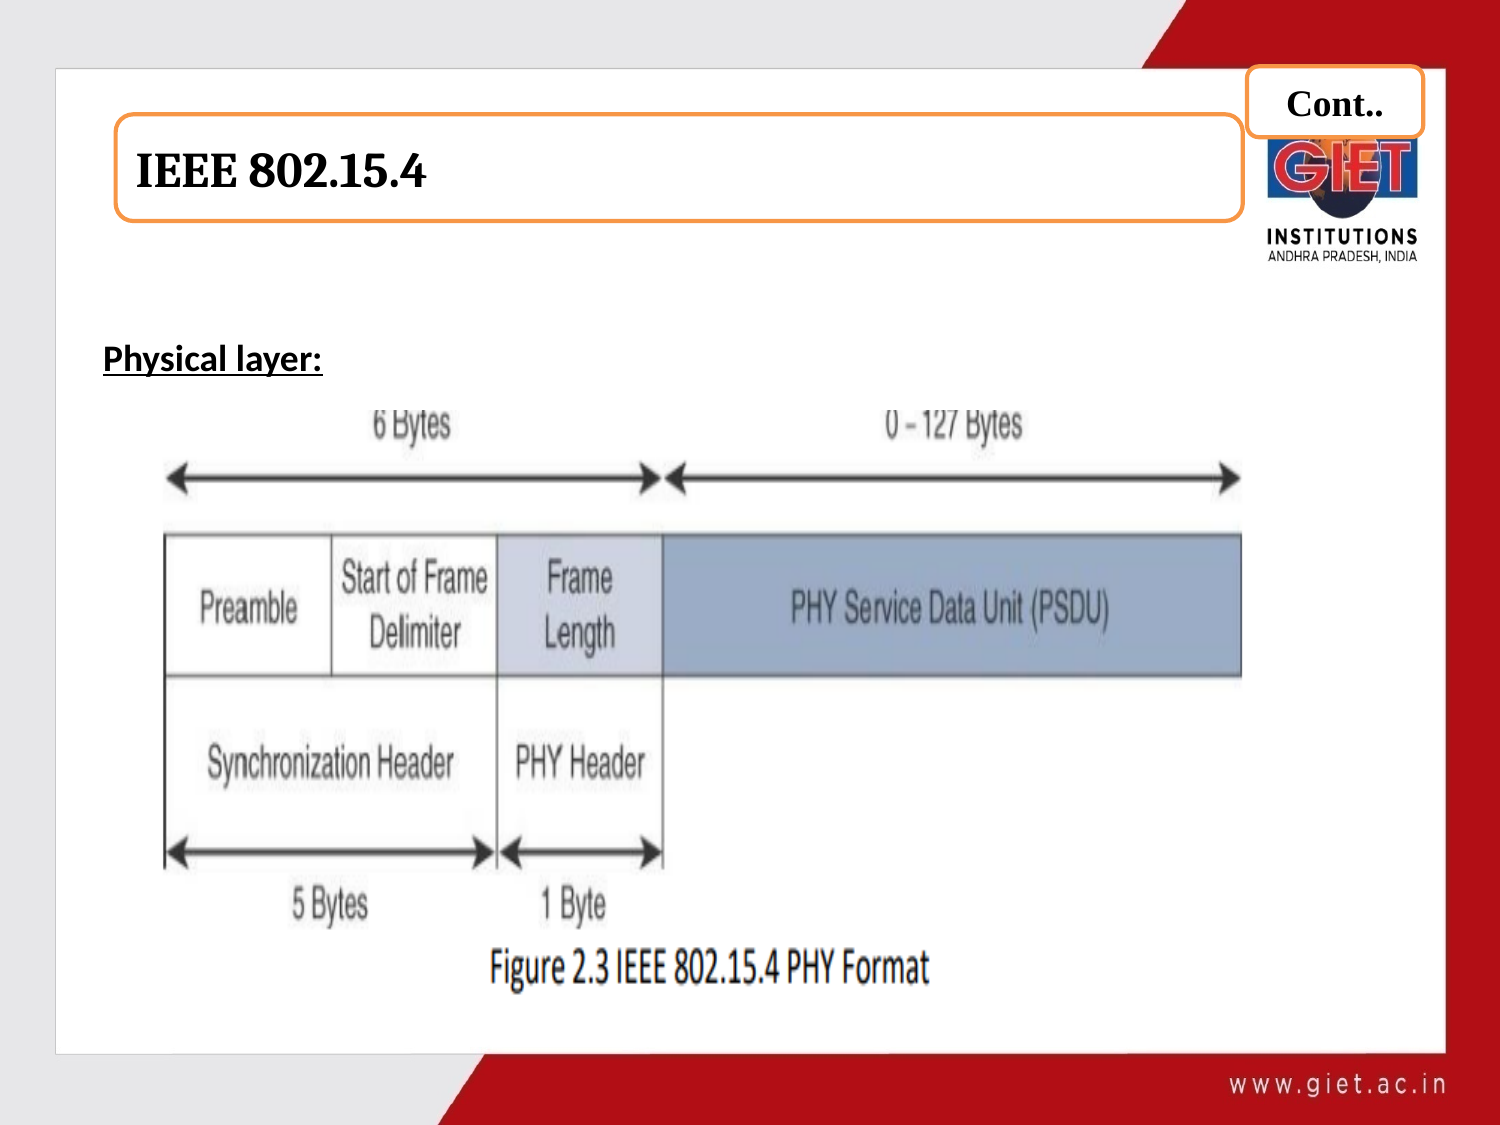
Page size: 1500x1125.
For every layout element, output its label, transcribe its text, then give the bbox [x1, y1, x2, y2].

picture [0, 0, 1500, 1125]
text_box Cont.. [1244, 64, 1426, 140]
text_box Physical layer: [88, 326, 1388, 431]
text_box IEEE 802.15.4 [113, 112, 1245, 224]
